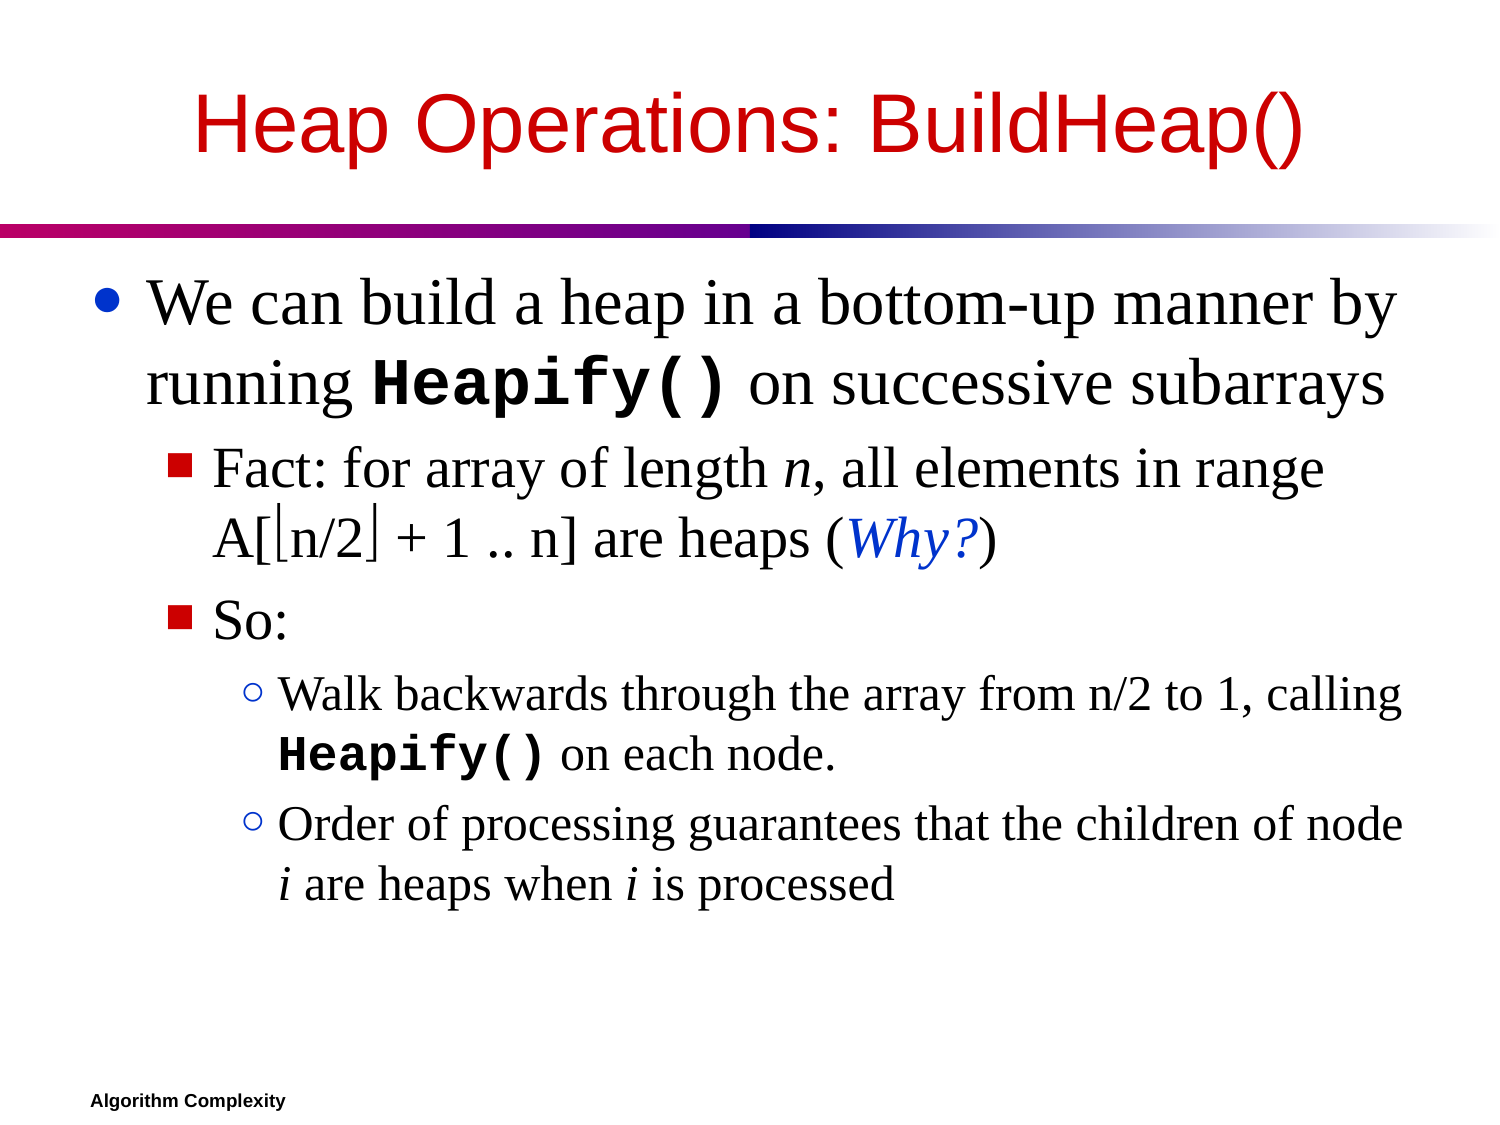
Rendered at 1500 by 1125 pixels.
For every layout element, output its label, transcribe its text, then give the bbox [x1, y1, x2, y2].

footer Algorithm Complexity [74, 1074, 1426, 1125]
title Heap Operations: BuildHeap() [74, 37, 1426, 201]
list We can build a heap in a bottom-up manner by running Heapify() on successive subarrays Fact: for array of length n, all elements in range A[n/2 + 1 .. n] are heaps (Why?) So: Walk backwards through the array from n/2 to 1, calling Heapify() on each node. Order of processing guarantees that the children of node i are heaps when i is processed [74, 249, 1426, 963]
